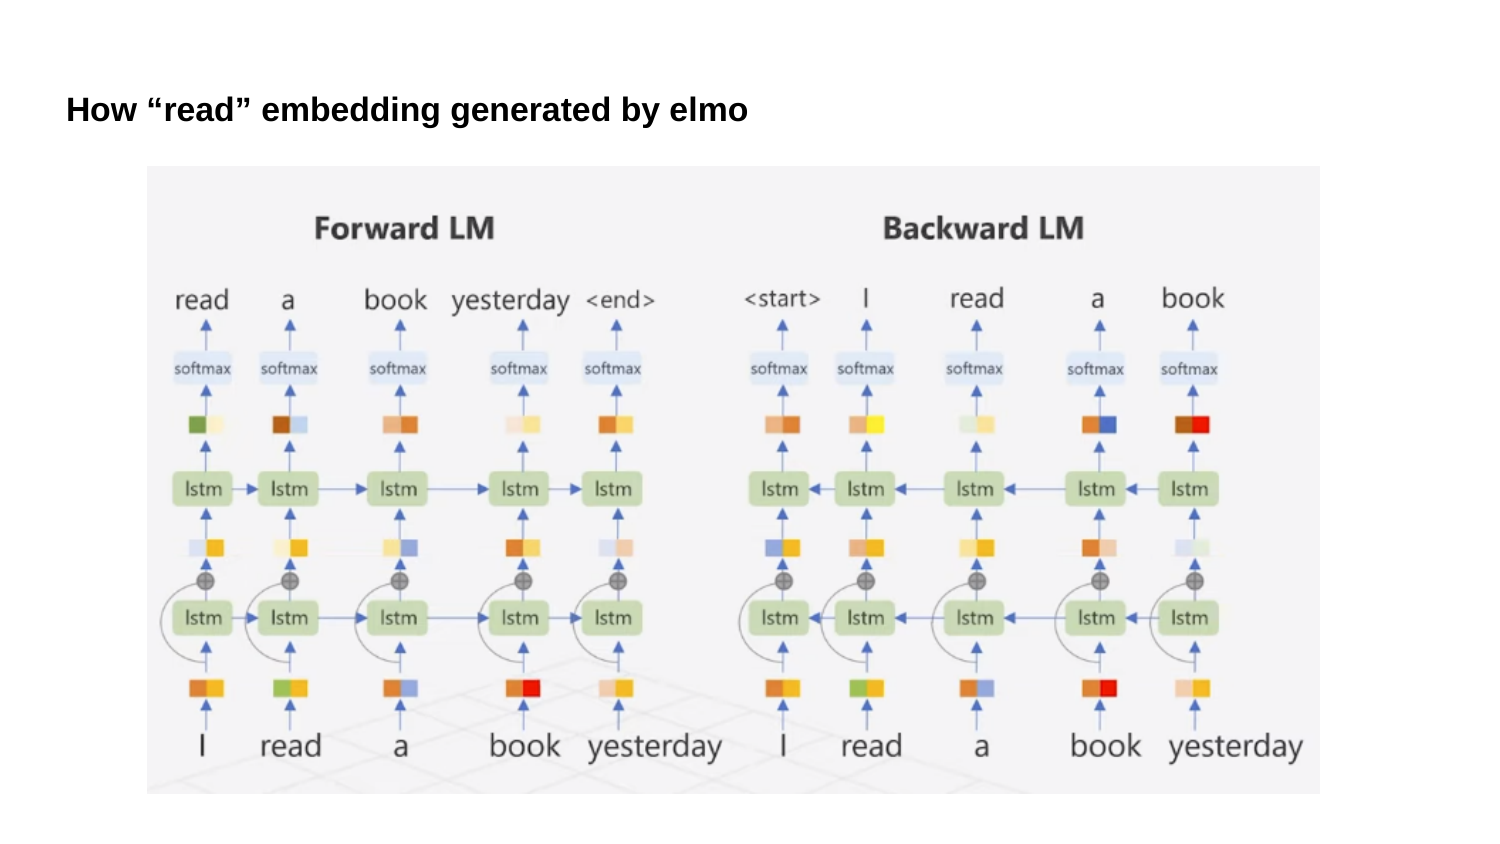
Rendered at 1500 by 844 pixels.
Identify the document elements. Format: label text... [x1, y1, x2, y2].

picture [147, 166, 1320, 794]
title How “read” embedding generated by elmo [51, 72, 1449, 167]
